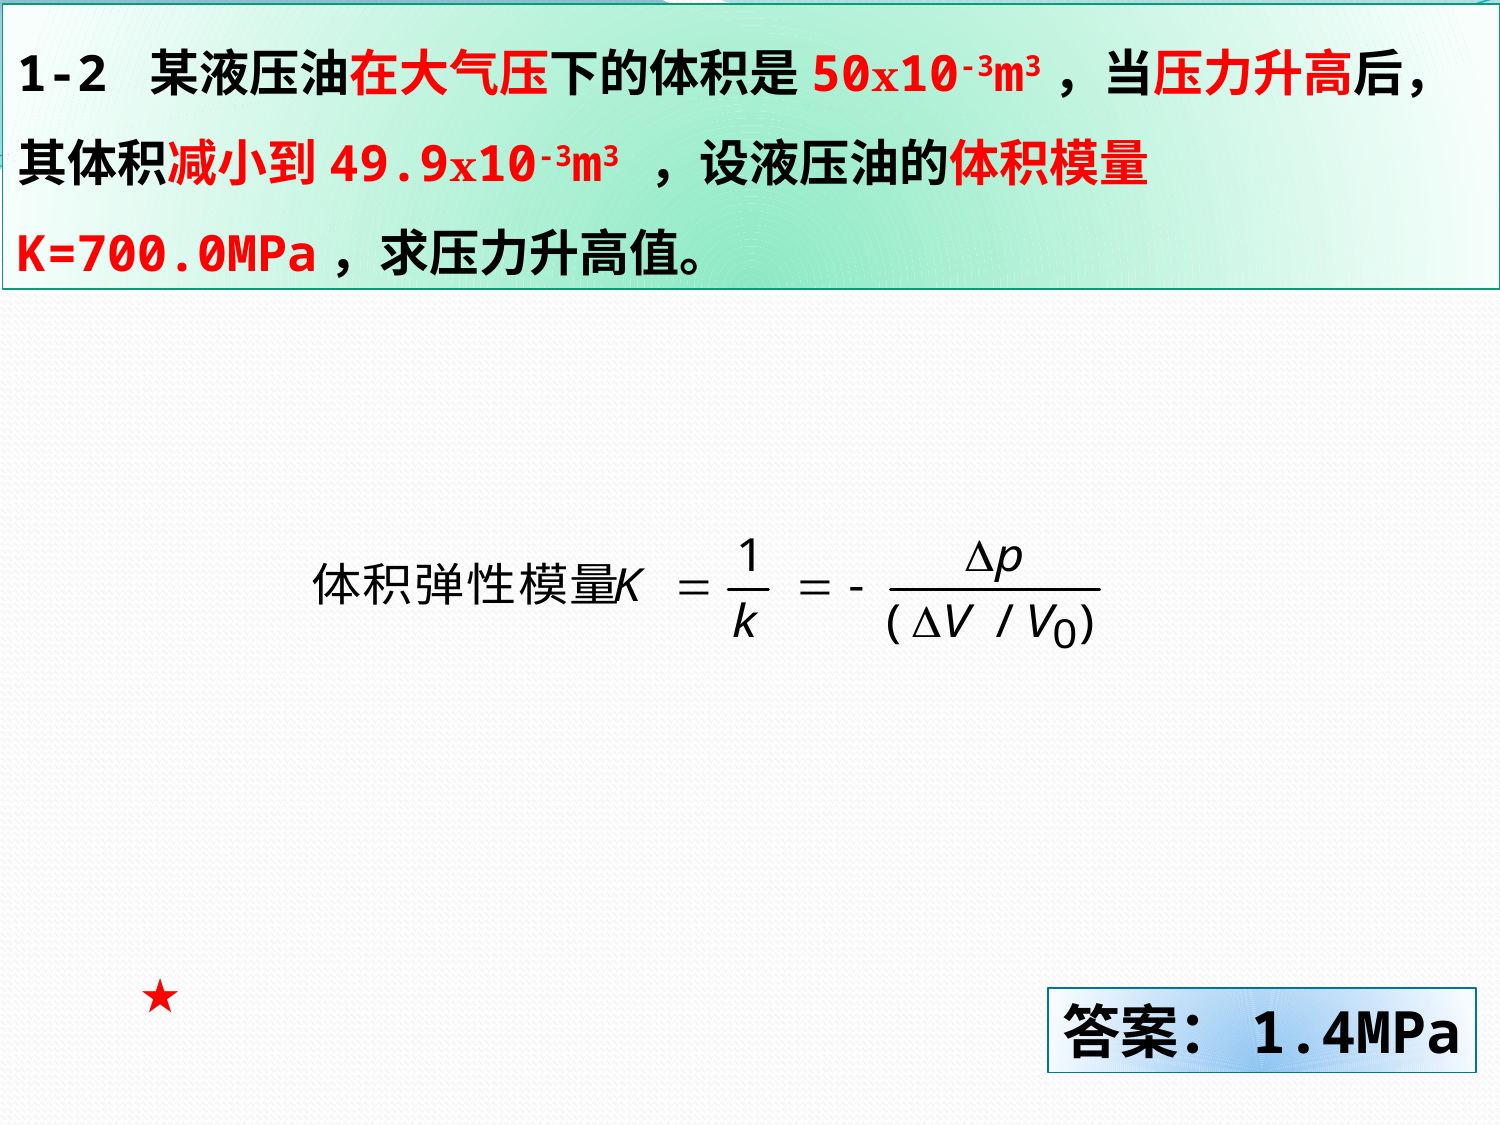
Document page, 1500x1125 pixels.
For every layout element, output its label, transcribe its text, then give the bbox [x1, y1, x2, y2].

text_box ★ [125, 939, 196, 1035]
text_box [300, 514, 1117, 664]
text_box 1-2 某液压油在大气压下的体积是50ⅹ10-3m3，当压力升高后，其体积减小到49.9ⅹ10-3m3 ，设液压油的体积模量K=700.0MPa，求压力升高值。 [2, 3, 1500, 290]
text_box 答案：1.4MPa [1047, 987, 1477, 1073]
